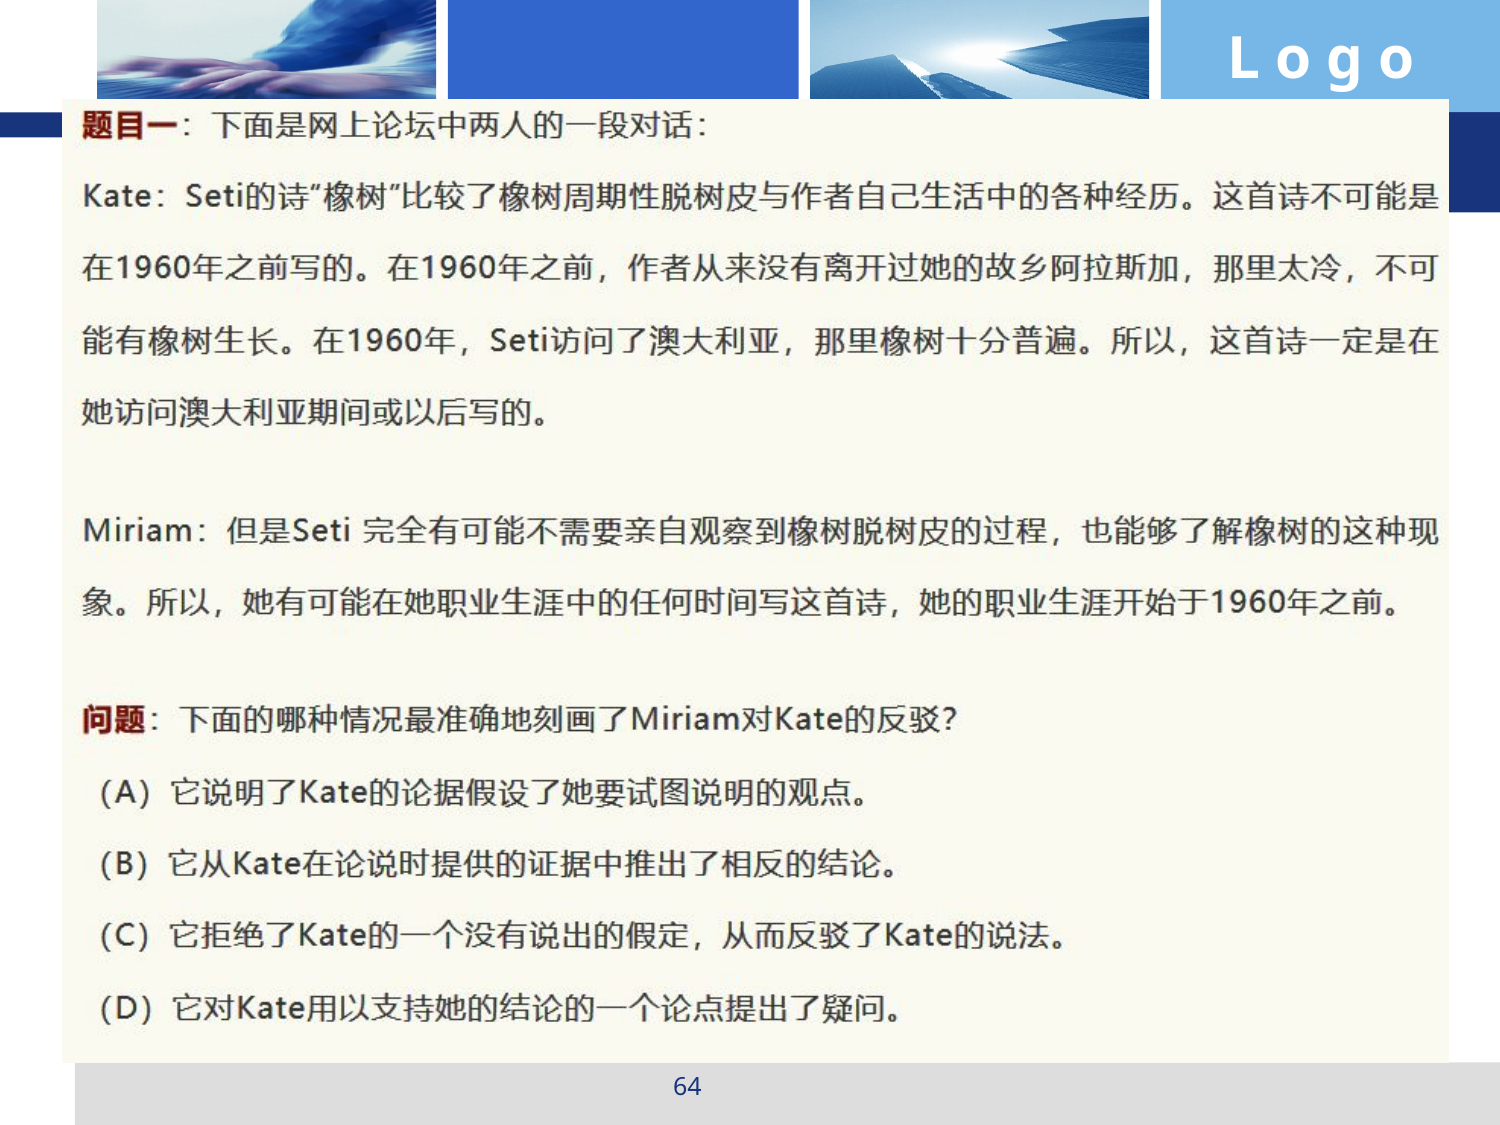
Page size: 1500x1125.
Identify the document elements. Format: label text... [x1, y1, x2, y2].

slide_number 64 [512, 1071, 863, 1116]
picture [62, 0, 1449, 1063]
